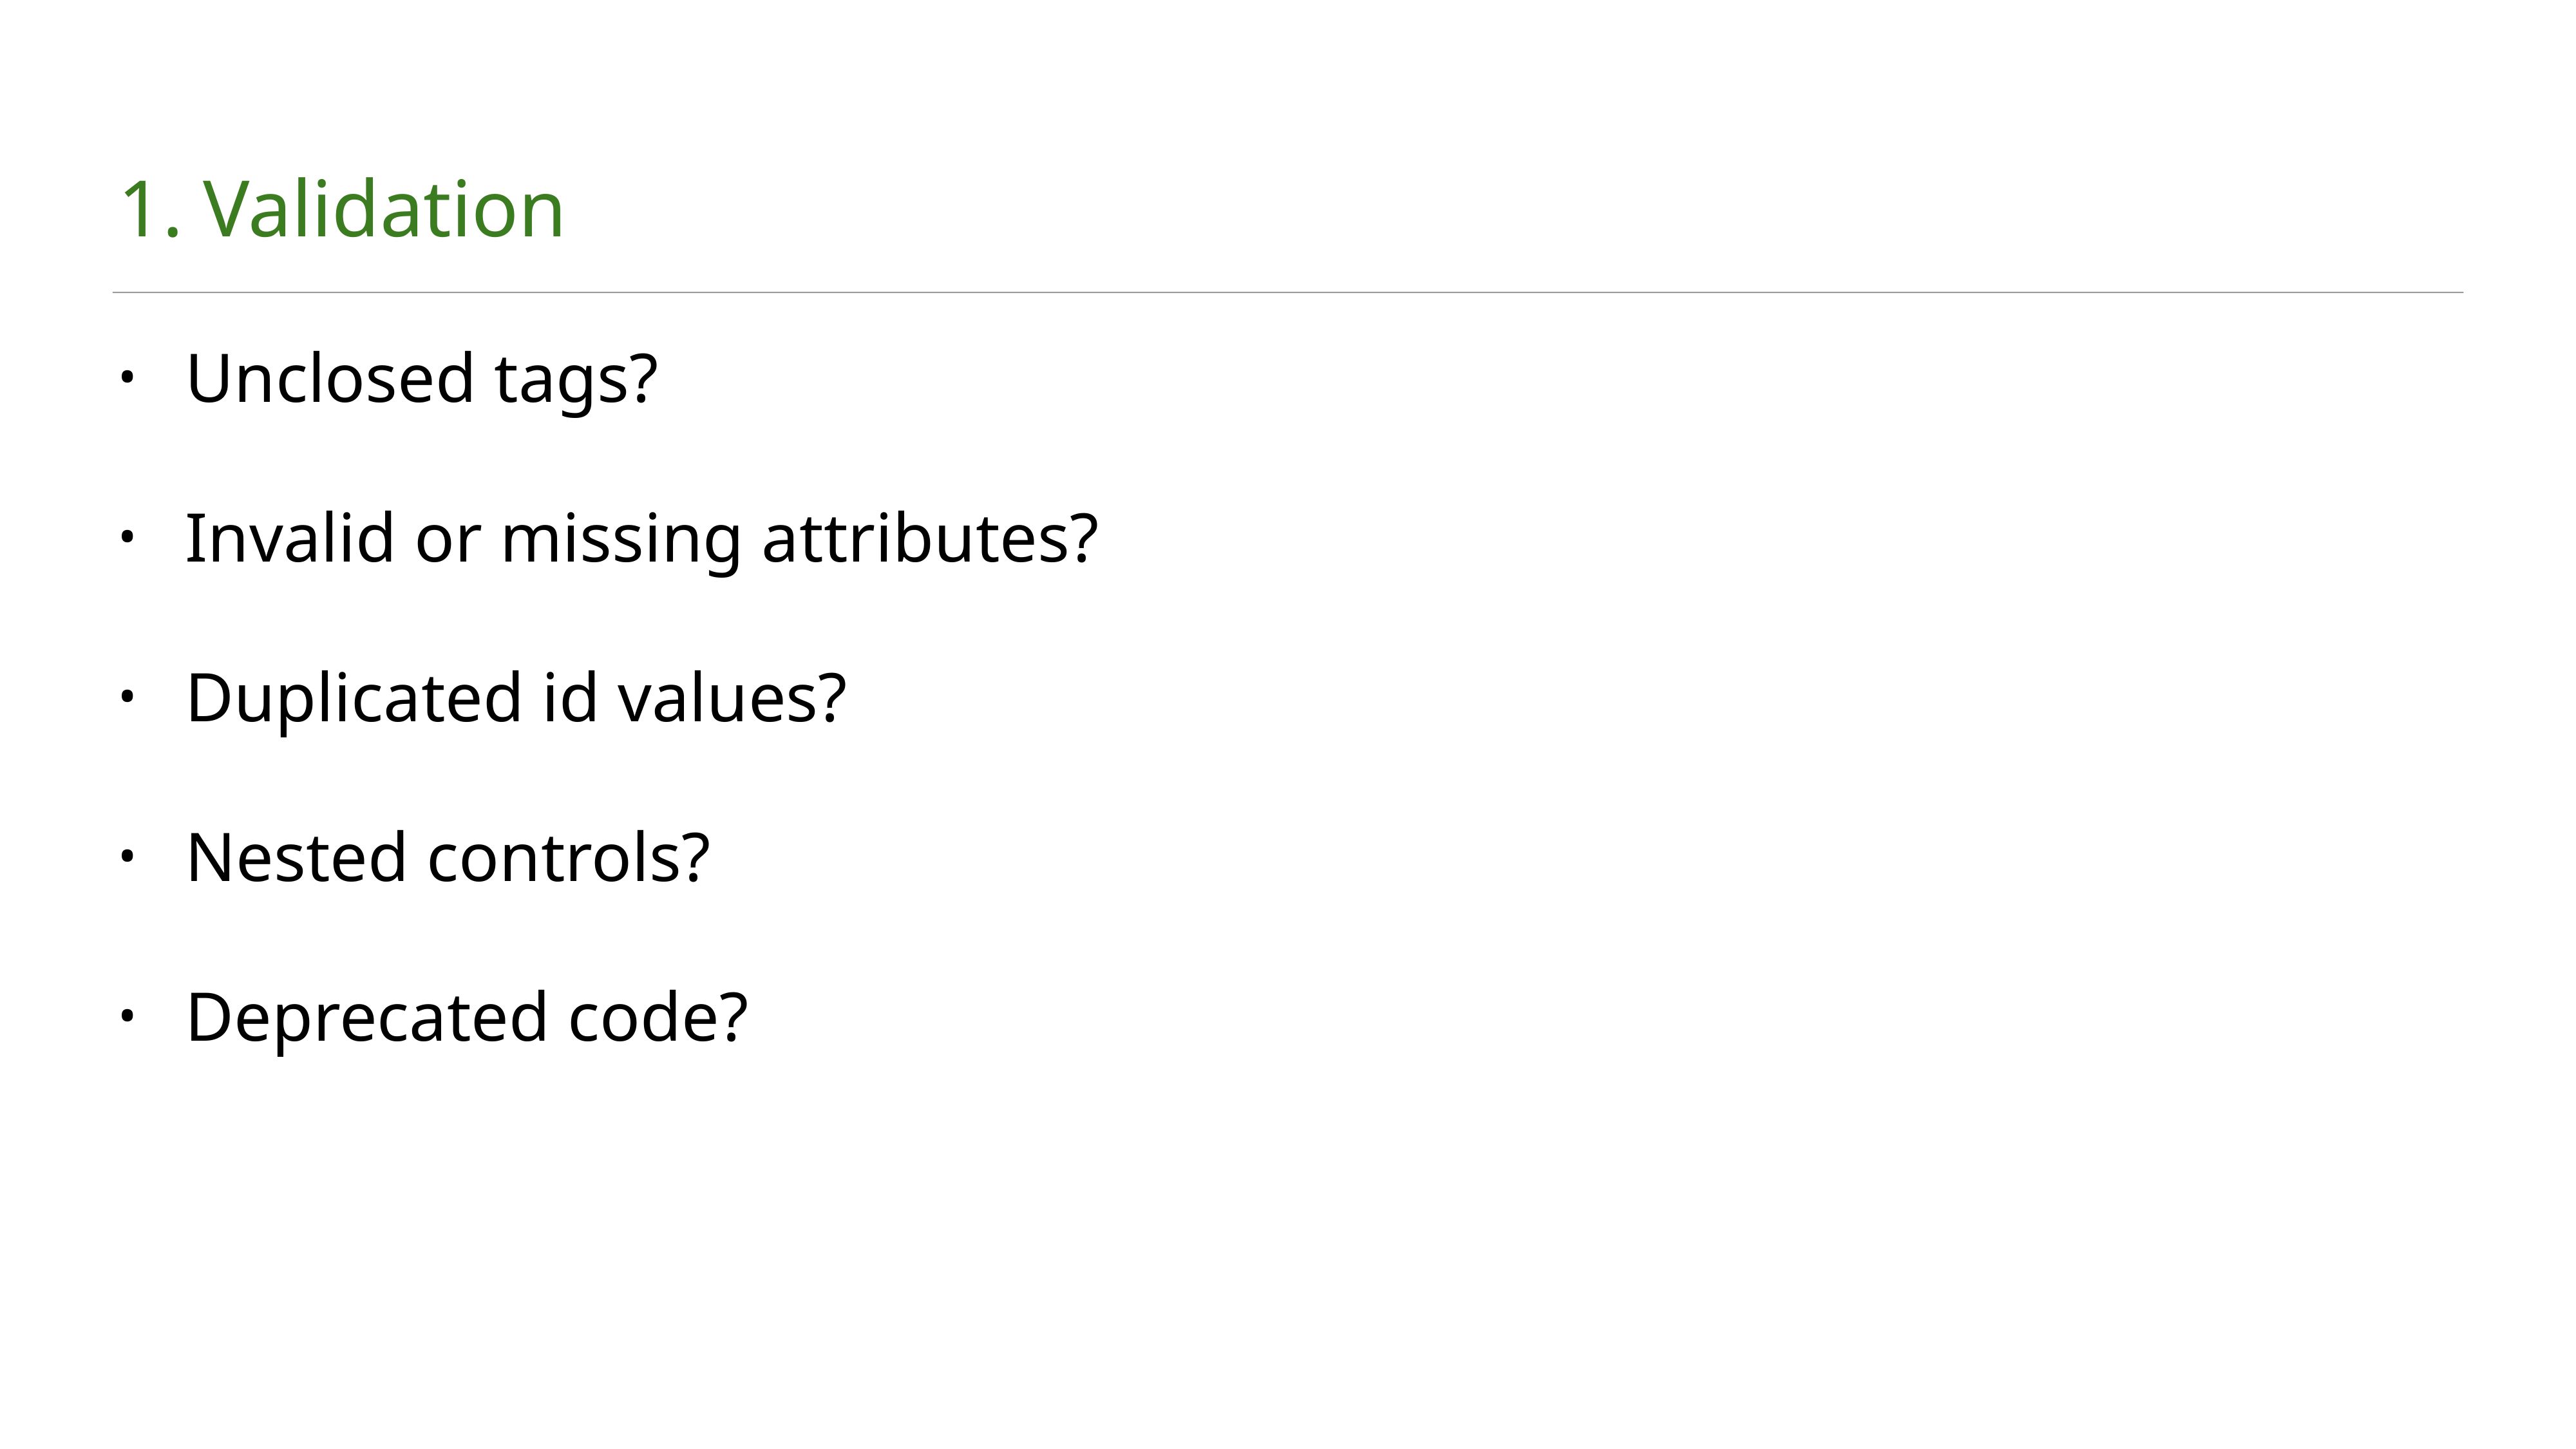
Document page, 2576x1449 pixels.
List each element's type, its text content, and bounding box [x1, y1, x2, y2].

list Unclosed tags? Invalid or missing attributes? Duplicated id values? Nested controls? Deprecated code? [112, 329, 2463, 1321]
title 1. Validation [112, 49, 2463, 258]
